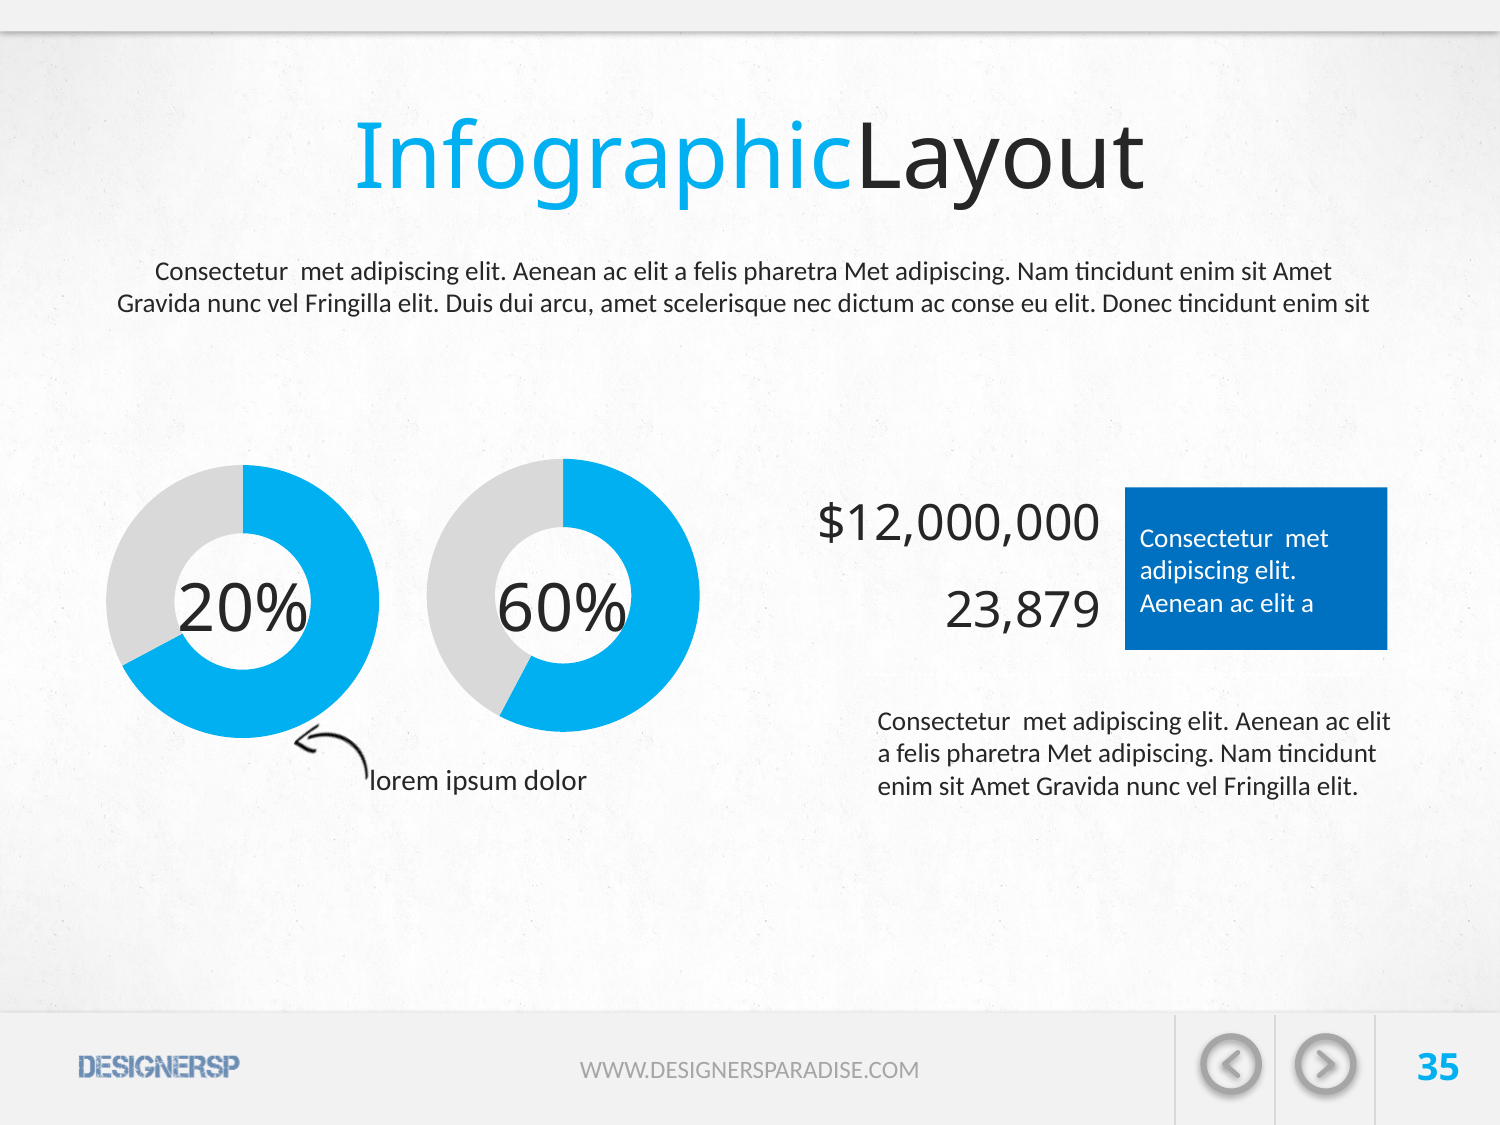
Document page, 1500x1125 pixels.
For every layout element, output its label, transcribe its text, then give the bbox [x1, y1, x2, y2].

text_box Consectetur met adipiscing elit. Aenean ac elit a felis pharetra Met adipiscing. Nam tincidunt enim sit Amet Gravida nunc vel Fringilla elit. Duis dui arcu, amet scelerisque nec dictum ac conse eu elit. Donec tincidunt enim sit [99, 245, 1388, 326]
footer WWW.DESIGNERSPARADISE.COM [512, 1038, 988, 1099]
chart [74, 349, 388, 800]
chart [394, 324, 708, 809]
text_box Consectetur met adipiscing elit. Aenean ac elit a [1123, 485, 1390, 652]
slide_number 35 [1400, 1033, 1475, 1105]
title InfographicLayout [75, 58, 1425, 246]
text_box $12,000,000 [787, 483, 1116, 558]
text_box 23,879 [789, 569, 1116, 645]
picture [0, 32, 1500, 1012]
text_box Consectetur met adipiscing elit. Aenean ac elit a felis pharetra Met adipiscing. Nam tincidunt enim sit Amet Gravida nunc vel Fringilla elit. [862, 695, 1412, 832]
